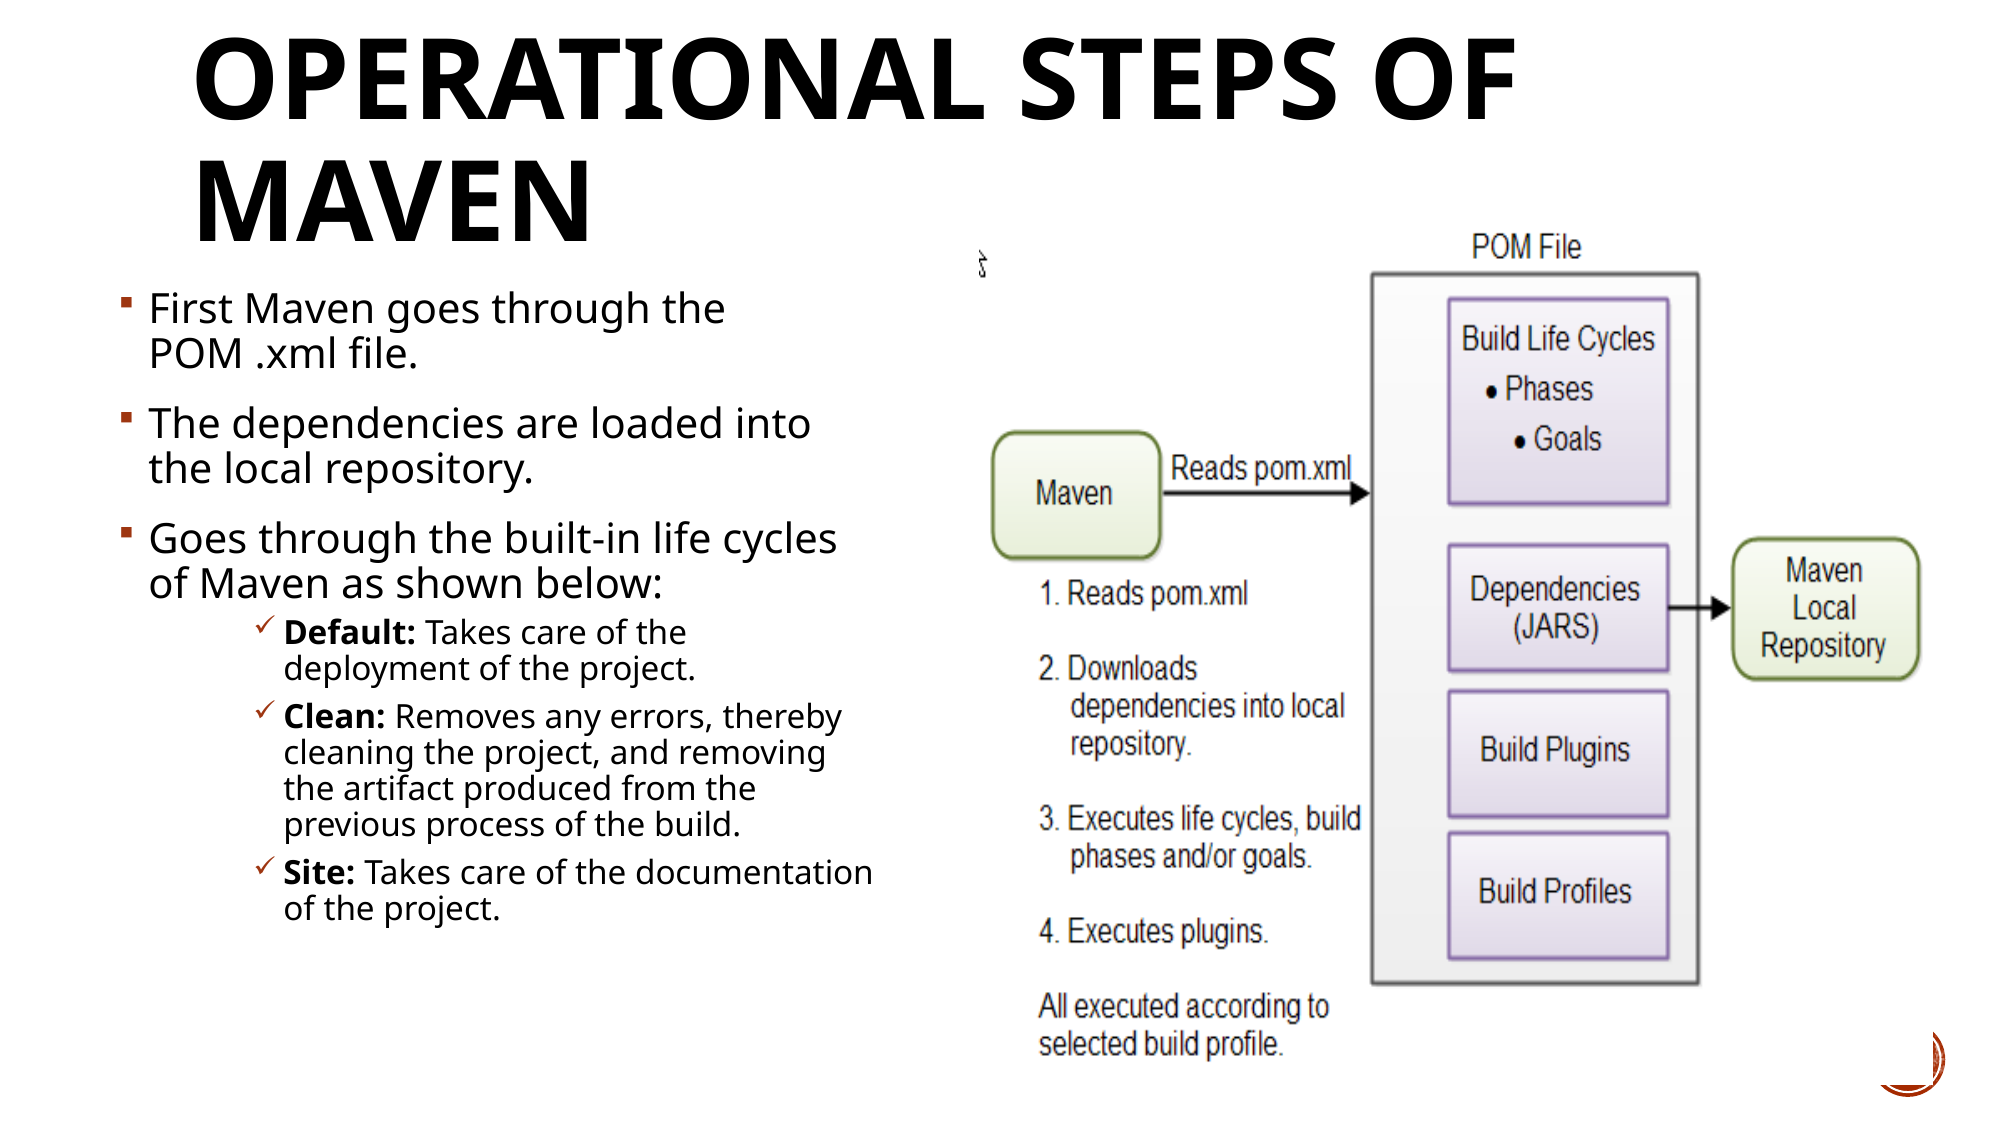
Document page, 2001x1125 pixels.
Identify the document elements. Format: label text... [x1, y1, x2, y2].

list First Maven goes through the POM .xml file. The dependencies are loaded into the local repository. Goes through the built-in life cycles of Maven as shown below: Default: Takes care of the deployment of the project. Clean: Removes any errors, thereby cleaning the project, and removing the artifact produced from the previous process of the build. Site: Takes care of the documentation of the project. [103, 279, 891, 1046]
title Operational Steps Of Maven [175, 79, 1826, 344]
picture [979, 211, 1933, 1085]
